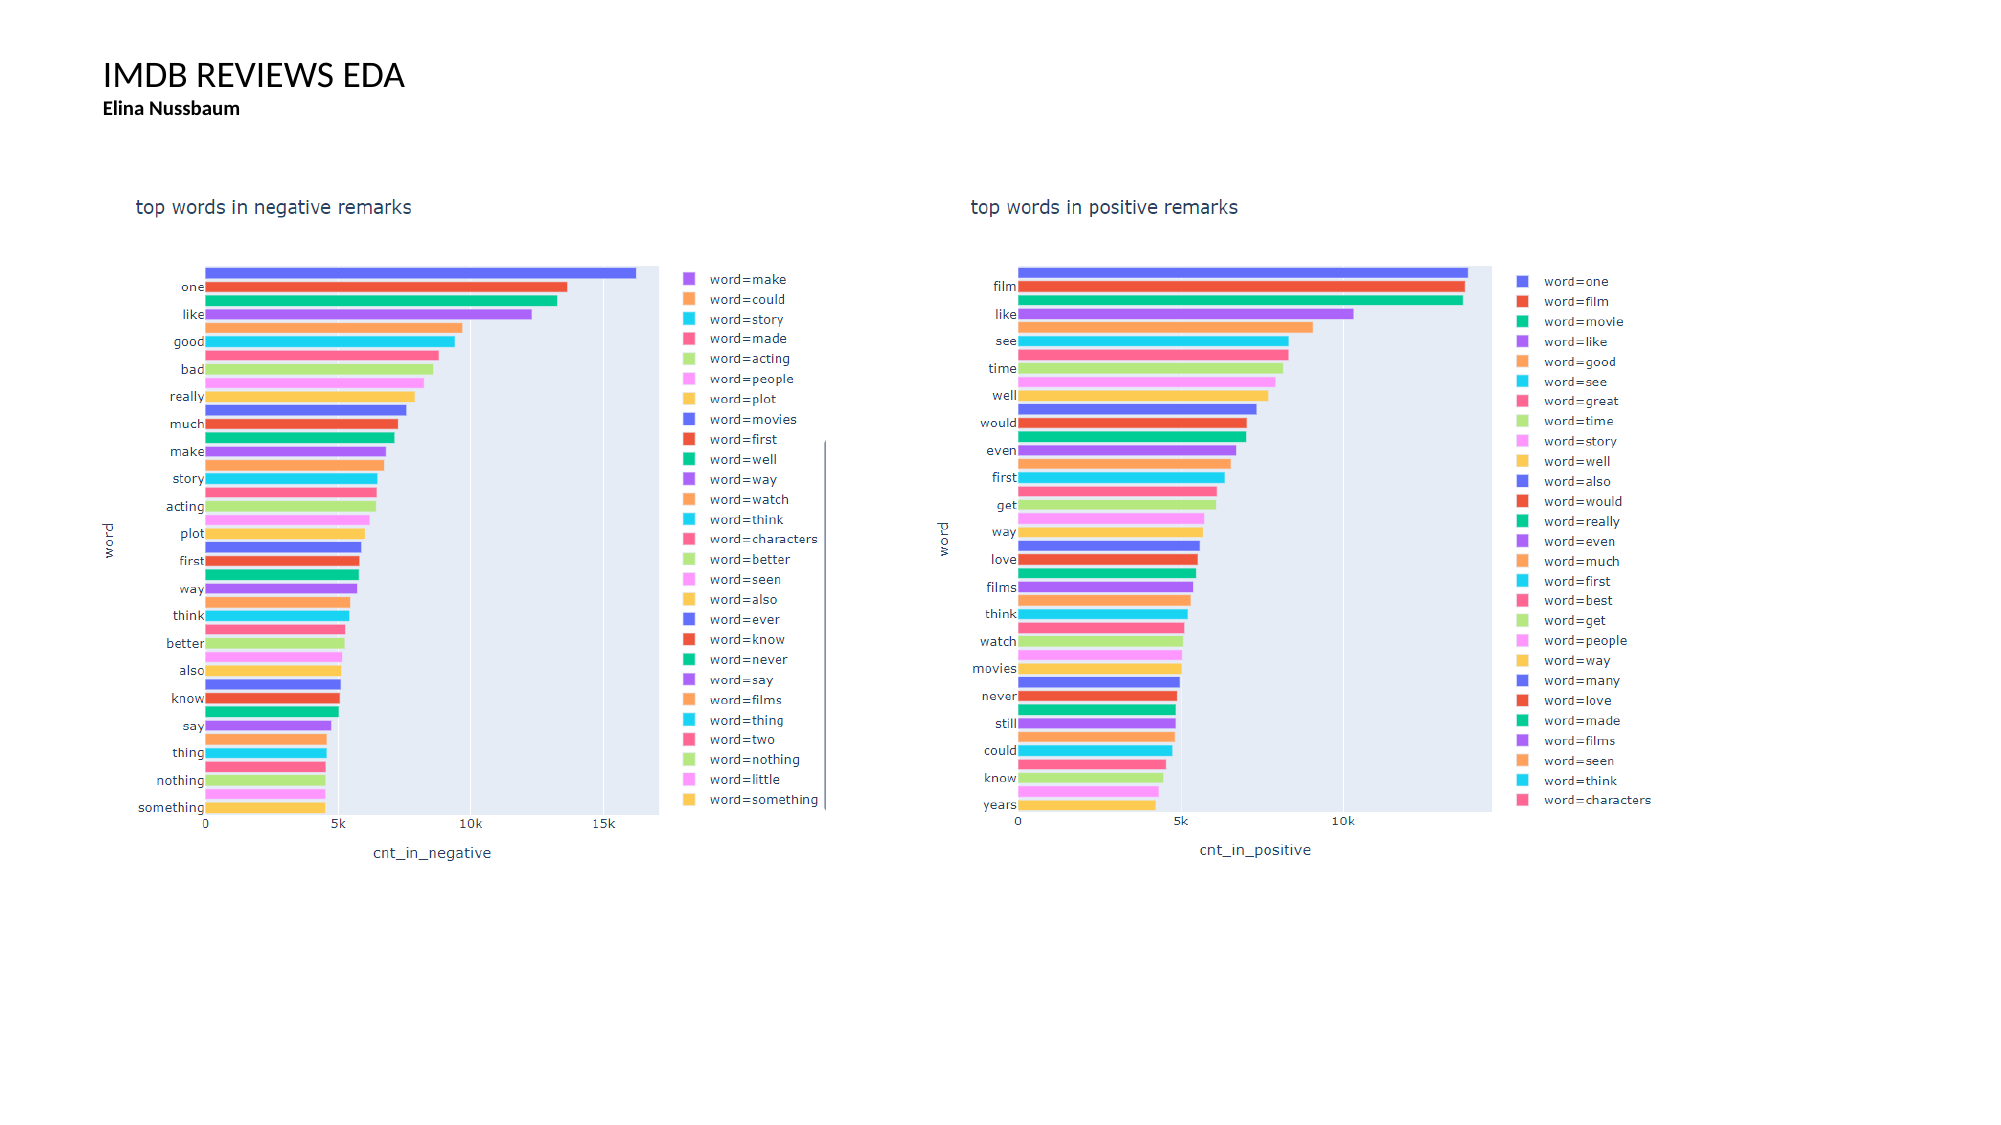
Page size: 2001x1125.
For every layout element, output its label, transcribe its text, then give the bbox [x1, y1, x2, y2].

picture [922, 194, 1656, 865]
text_box IMDB REVIEWS EDA Elina Nussbaum [88, 42, 1436, 128]
picture [87, 194, 826, 865]
